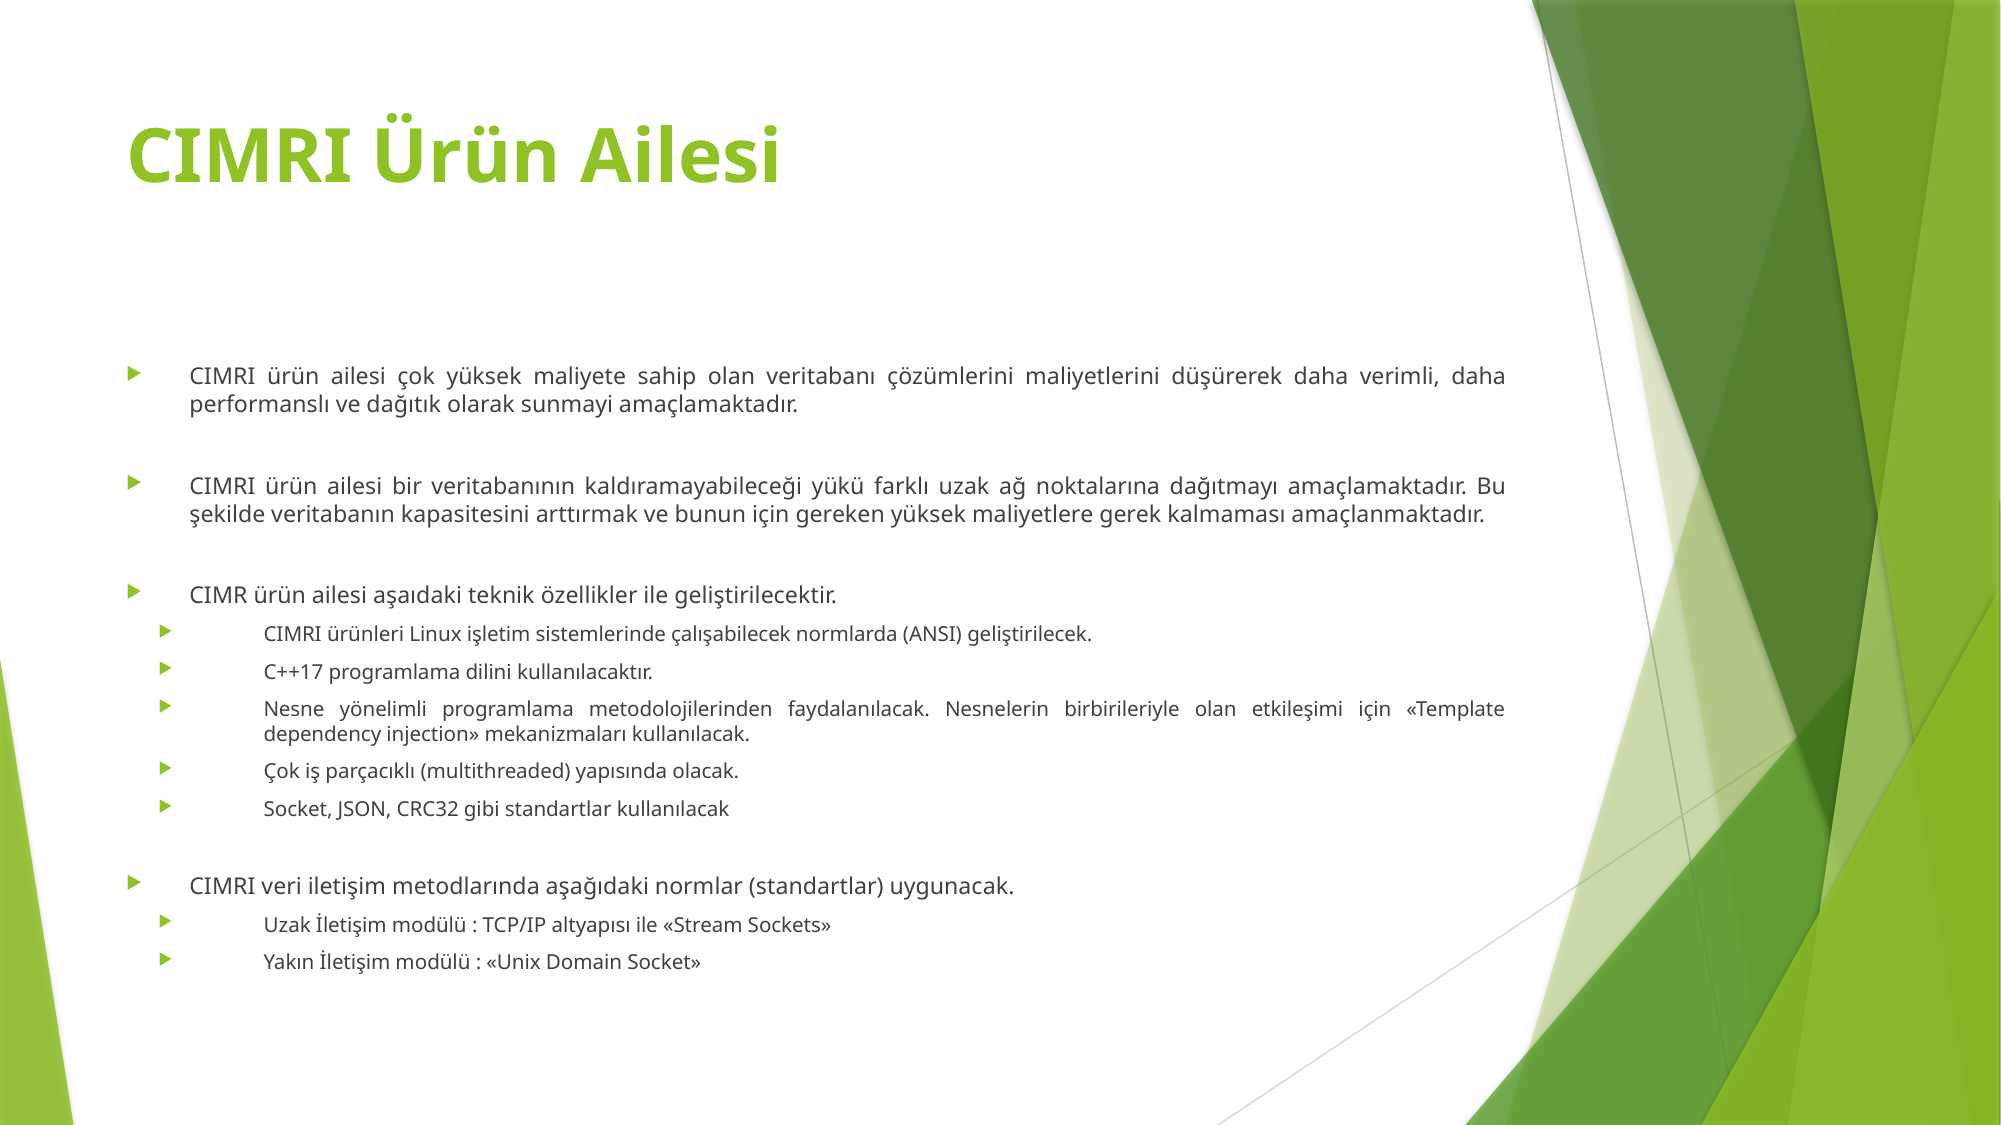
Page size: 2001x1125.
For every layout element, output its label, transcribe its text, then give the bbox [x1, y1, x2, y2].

title CIMRI Ürün Ailesi [111, 99, 1522, 317]
list CIMRI ürün ailesi çok yüksek maliyete sahip olan veritabanı çözümlerini maliyetlerini düşürerek daha verimli, daha performanslı ve dağıtık olarak sunmayi amaçlamaktadır. CIMRI ürün ailesi bir veritabanının kaldıramayabileceği yükü farklı uzak ağ noktalarına dağıtmayı amaçlamaktadır. Bu şekilde veritabanın kapasitesini arttırmak ve bunun için gereken yüksek maliyetlere gerek kalmaması amaçlanmaktadır. CIMR ürün ailesi aşaıdaki teknik özellikler ile geliştirilecektir. CIMRI ürünleri Linux işletim sistemlerinde çalışabilecek normlarda (ANSI) geliştirilecek. C++17 programlama dilini kullanılacaktır. Nesne yönelimli programlama metodolojilerinden faydalanılacak. Nesnelerin birbirileriyle olan etkileşimi için «Template dependency injection» mekanizmaları kullanılacak. Çok iş parçacıklı (multithreaded) yapısında olacak. Socket, JSON, CRC32 gibi standartlar kullanılacak CIMRI veri iletişim metodlarında aşağıdaki normlar (standartlar) uygunacak. Uzak İletişim modülü : TCP/IP altyapısı ile «Stream Sockets» Yakın İletişim modülü : «Unix Domain Socket» [111, 354, 1522, 992]
